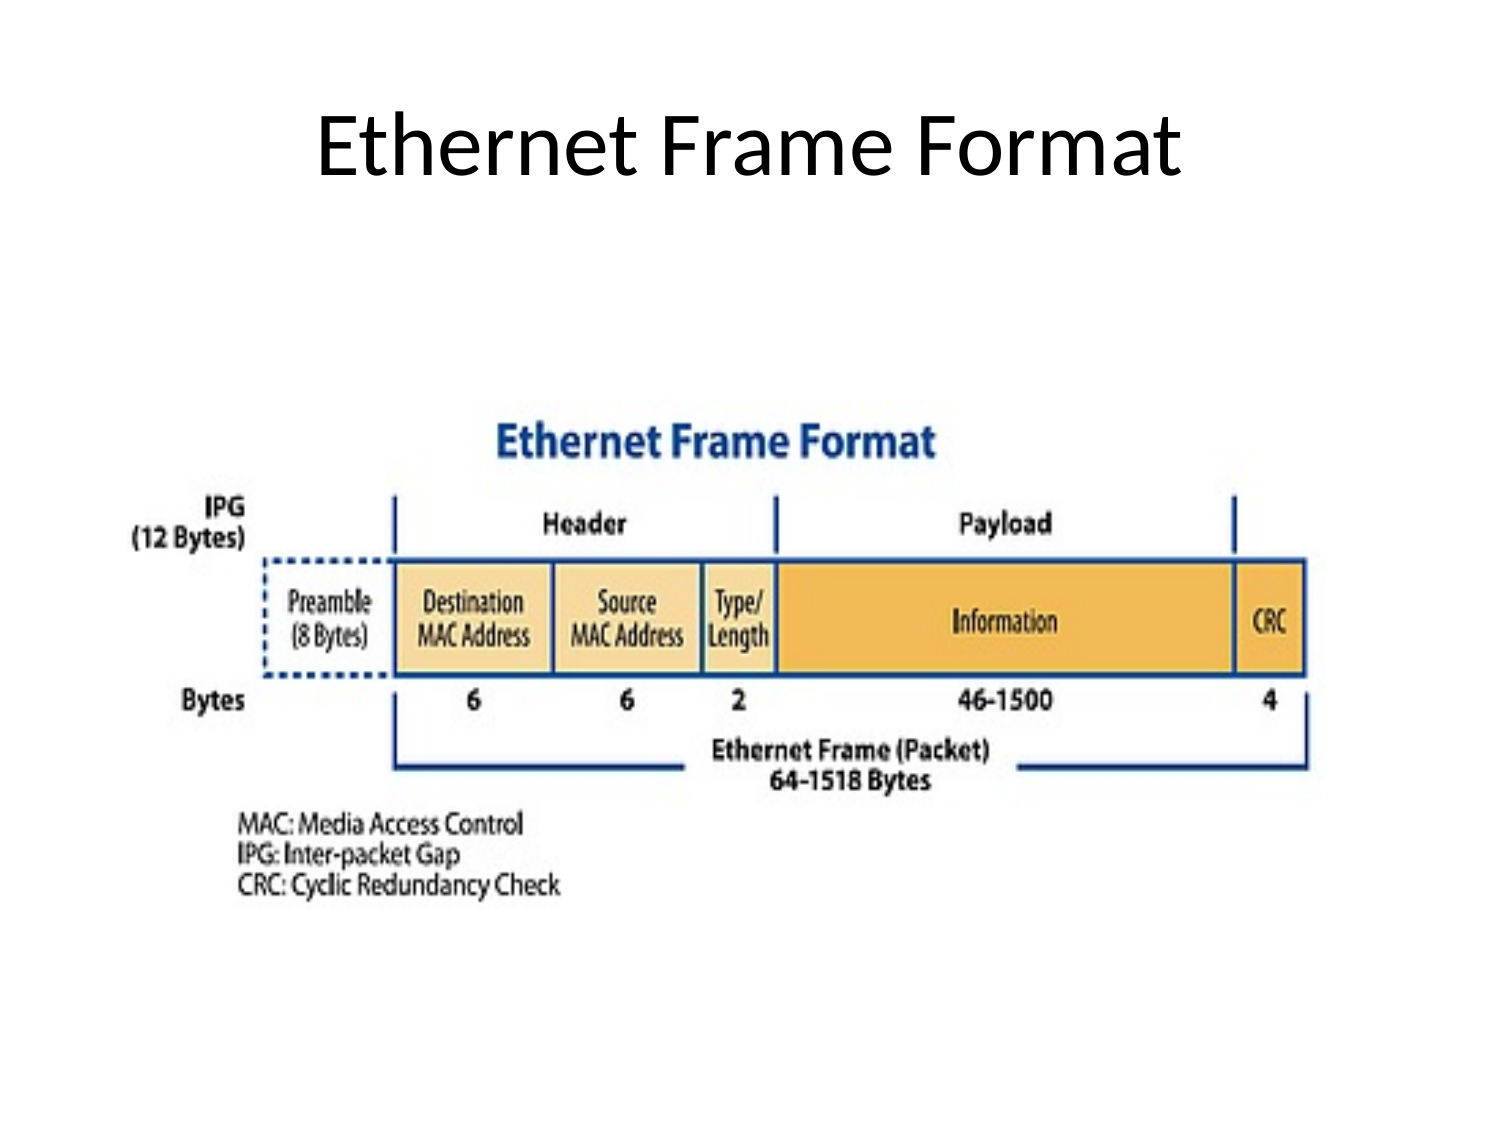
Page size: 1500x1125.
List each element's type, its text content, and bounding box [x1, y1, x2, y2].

title Ethernet Frame Format [75, 45, 1425, 233]
picture [124, 399, 1326, 926]
